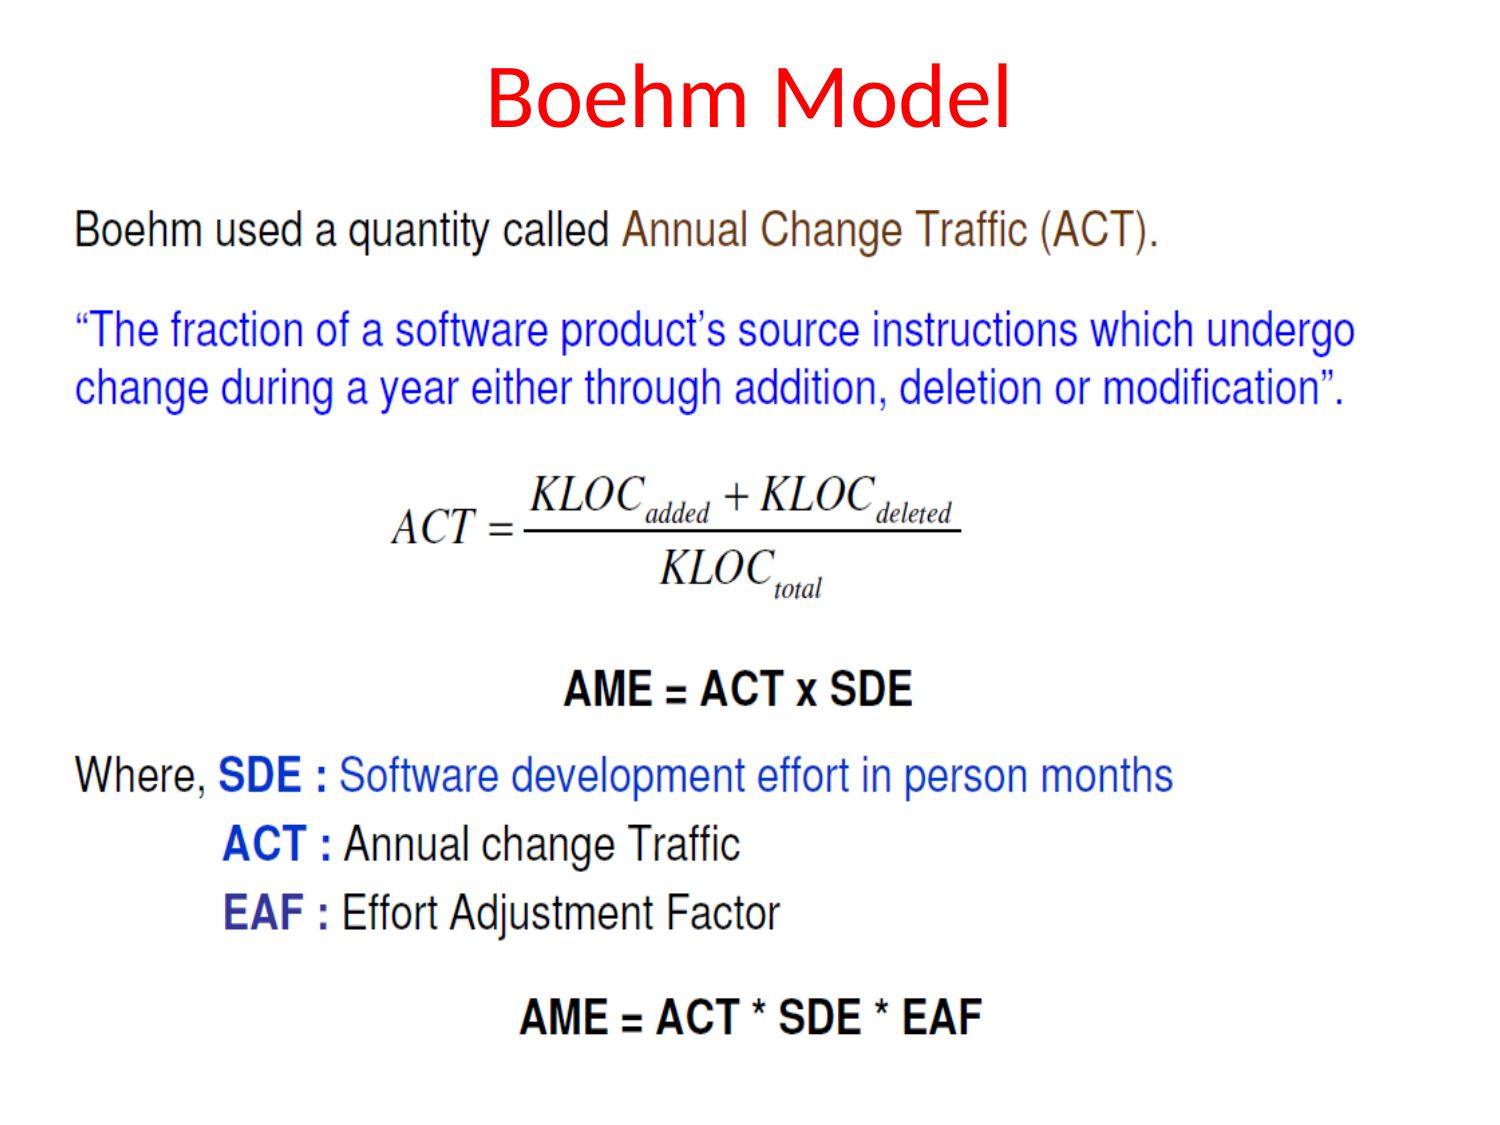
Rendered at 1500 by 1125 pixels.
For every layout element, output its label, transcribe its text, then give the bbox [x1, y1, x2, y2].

picture [49, 187, 1451, 1084]
title Boehm Model [75, 45, 1425, 138]
